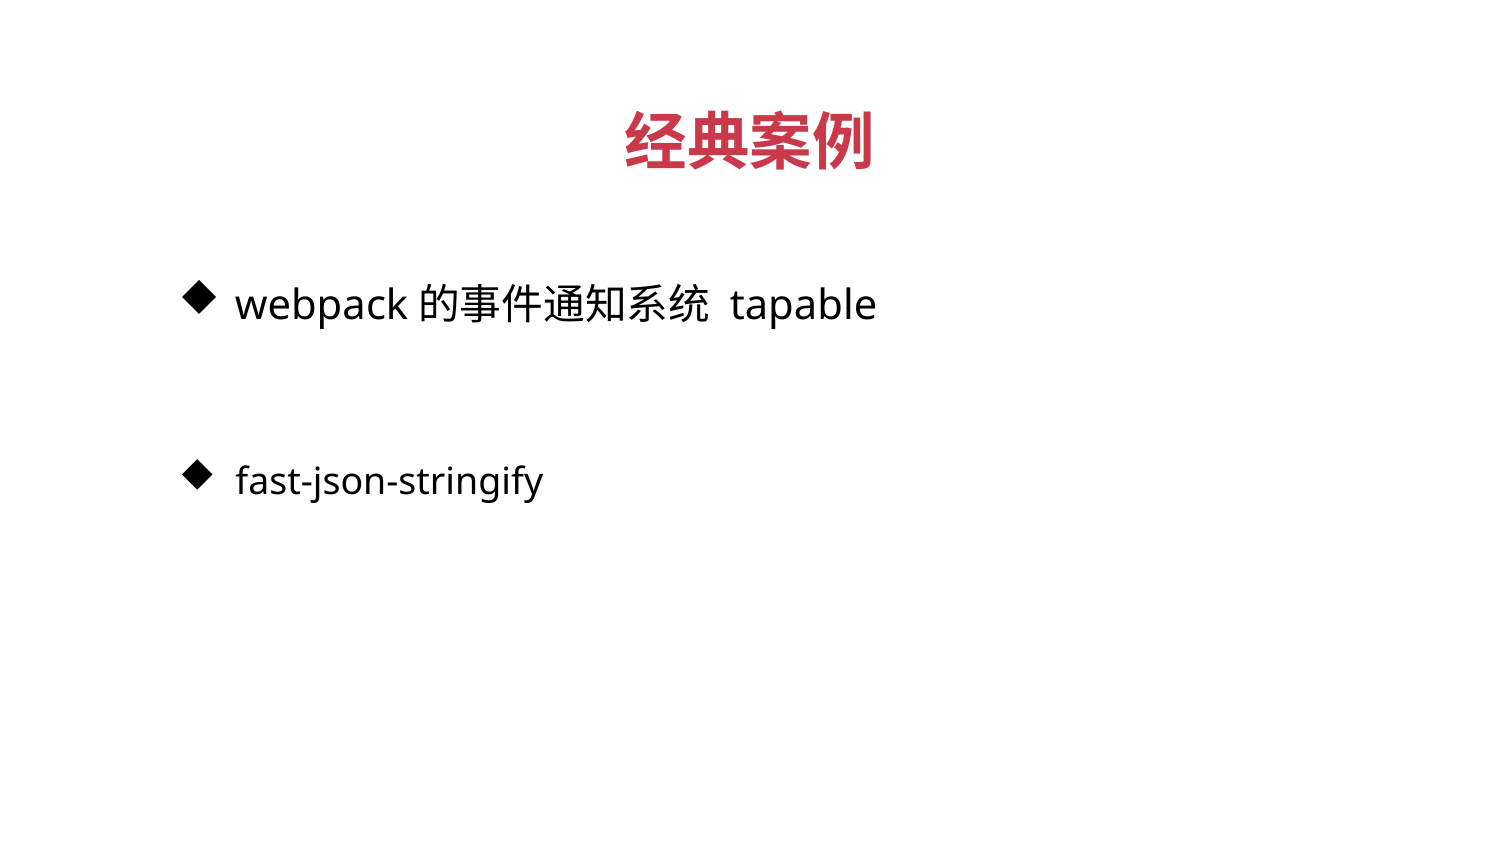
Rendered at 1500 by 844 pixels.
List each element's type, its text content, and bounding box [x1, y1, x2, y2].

text_box fast-json-stringify [89, 449, 1495, 510]
text_box webpack的事件通知系统 tapable [88, 270, 1341, 336]
text_box 经典案例 [609, 94, 890, 185]
